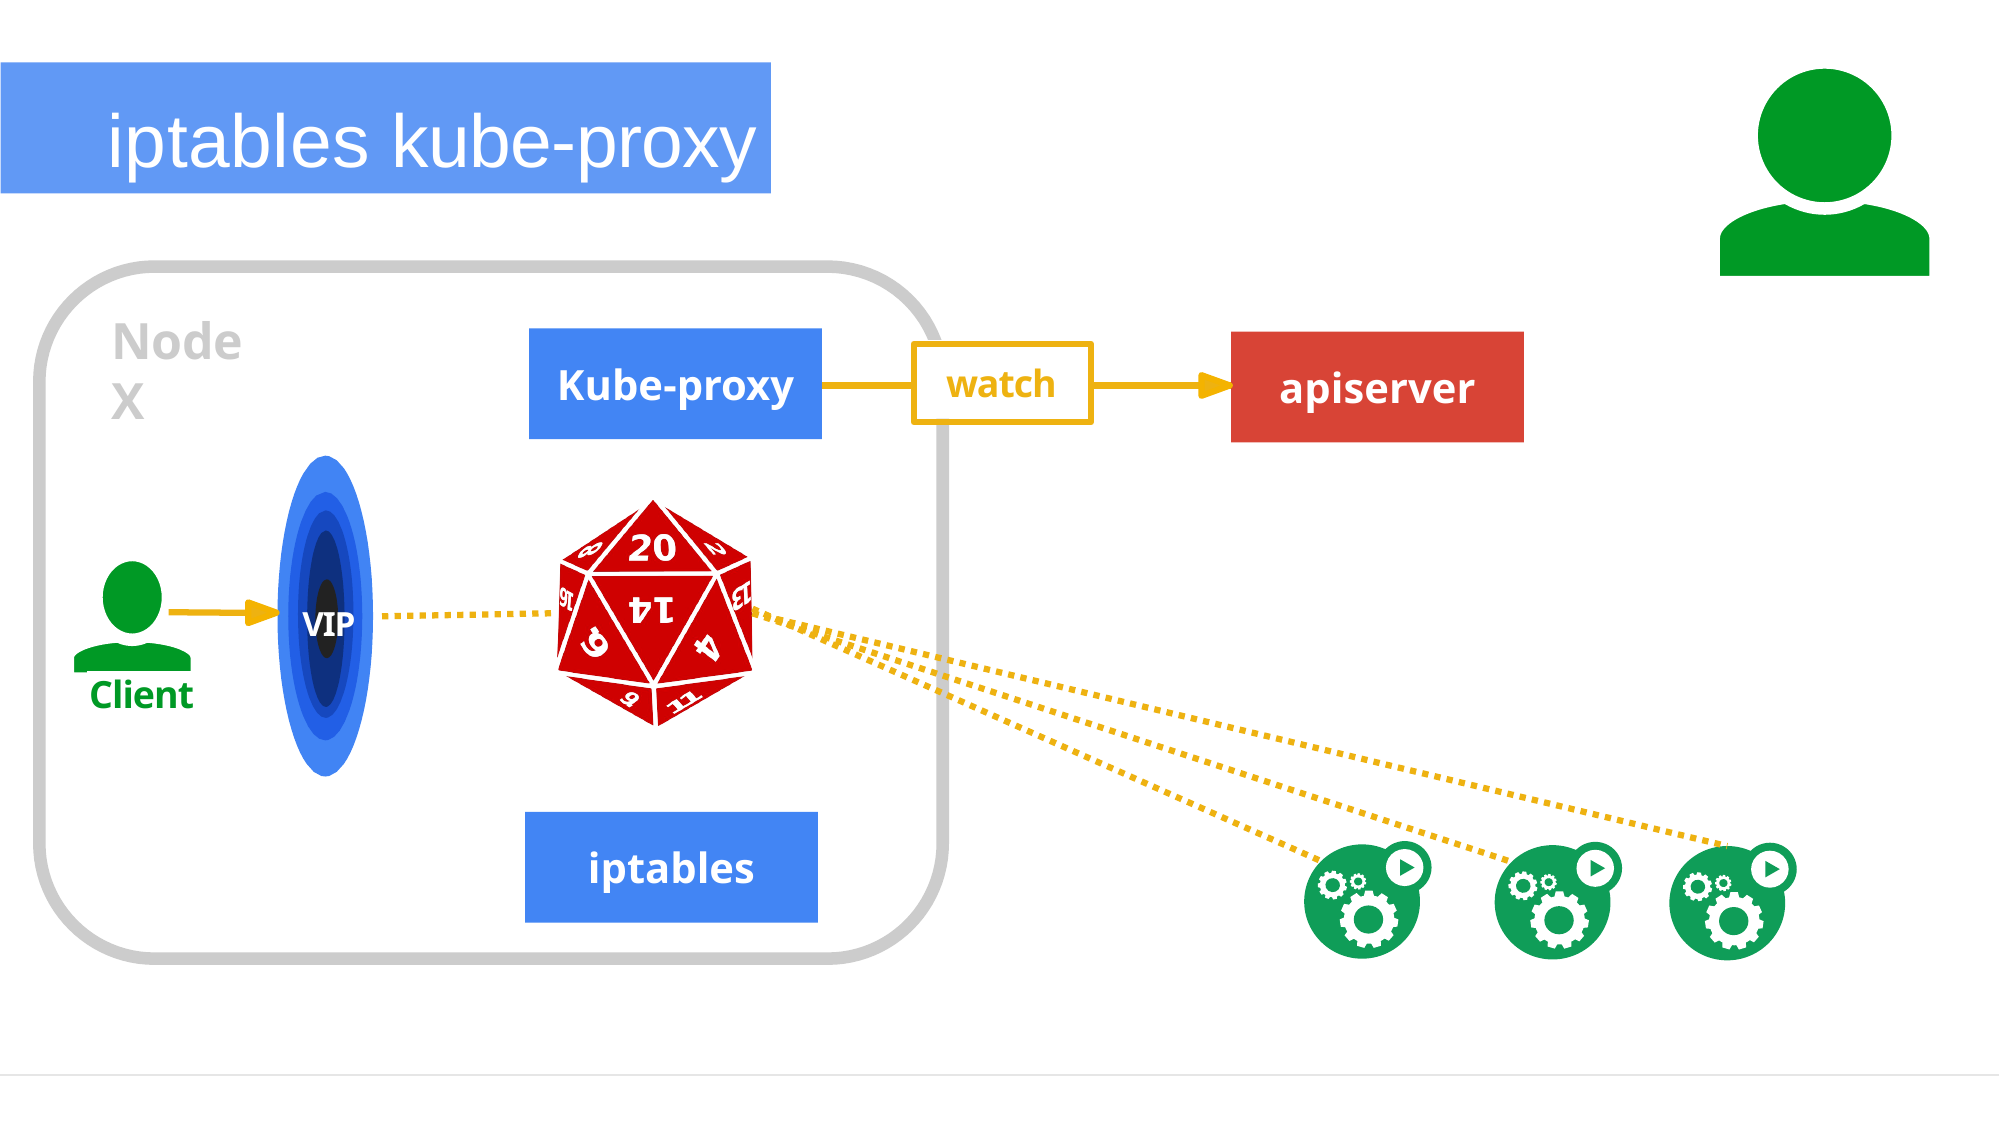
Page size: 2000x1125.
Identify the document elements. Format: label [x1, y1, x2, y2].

title [105, 0, 1936, 183]
text_box [39, 266, 1797, 961]
text_box [0, 62, 771, 194]
text_box [1713, 62, 1936, 283]
